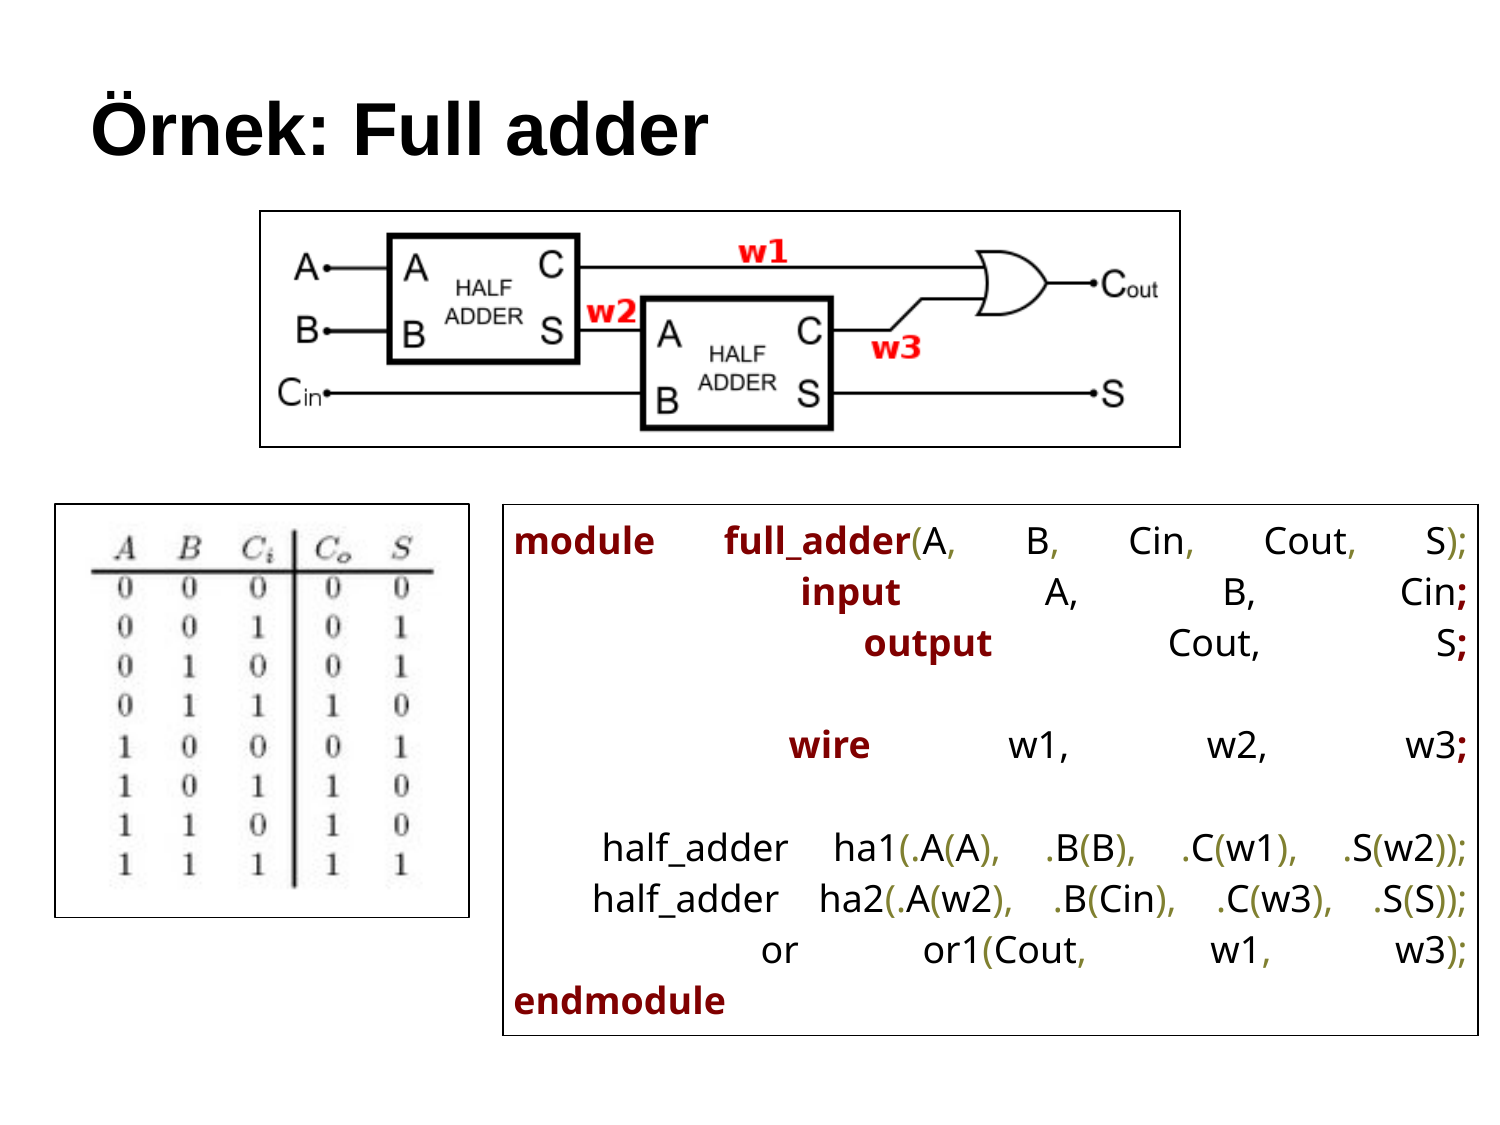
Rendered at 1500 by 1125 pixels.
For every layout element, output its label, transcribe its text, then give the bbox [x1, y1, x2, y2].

picture [55, 504, 469, 918]
picture [260, 211, 1180, 447]
title Örnek: Full adder [75, 73, 1425, 186]
table_header module full_adder(A, B, Cin, Cout, S); input A, B, Cin; output Cout, S; wire w1, w2, w3; half_adder ha1(.A(A), .B(B), .C(w1), .S(w2)); half_adder ha2(.A(w2), .B(Cin), .C(w3), .S(S)); or or1(Cout, w1, w3); endmodule [504, 505, 1477, 1035]
